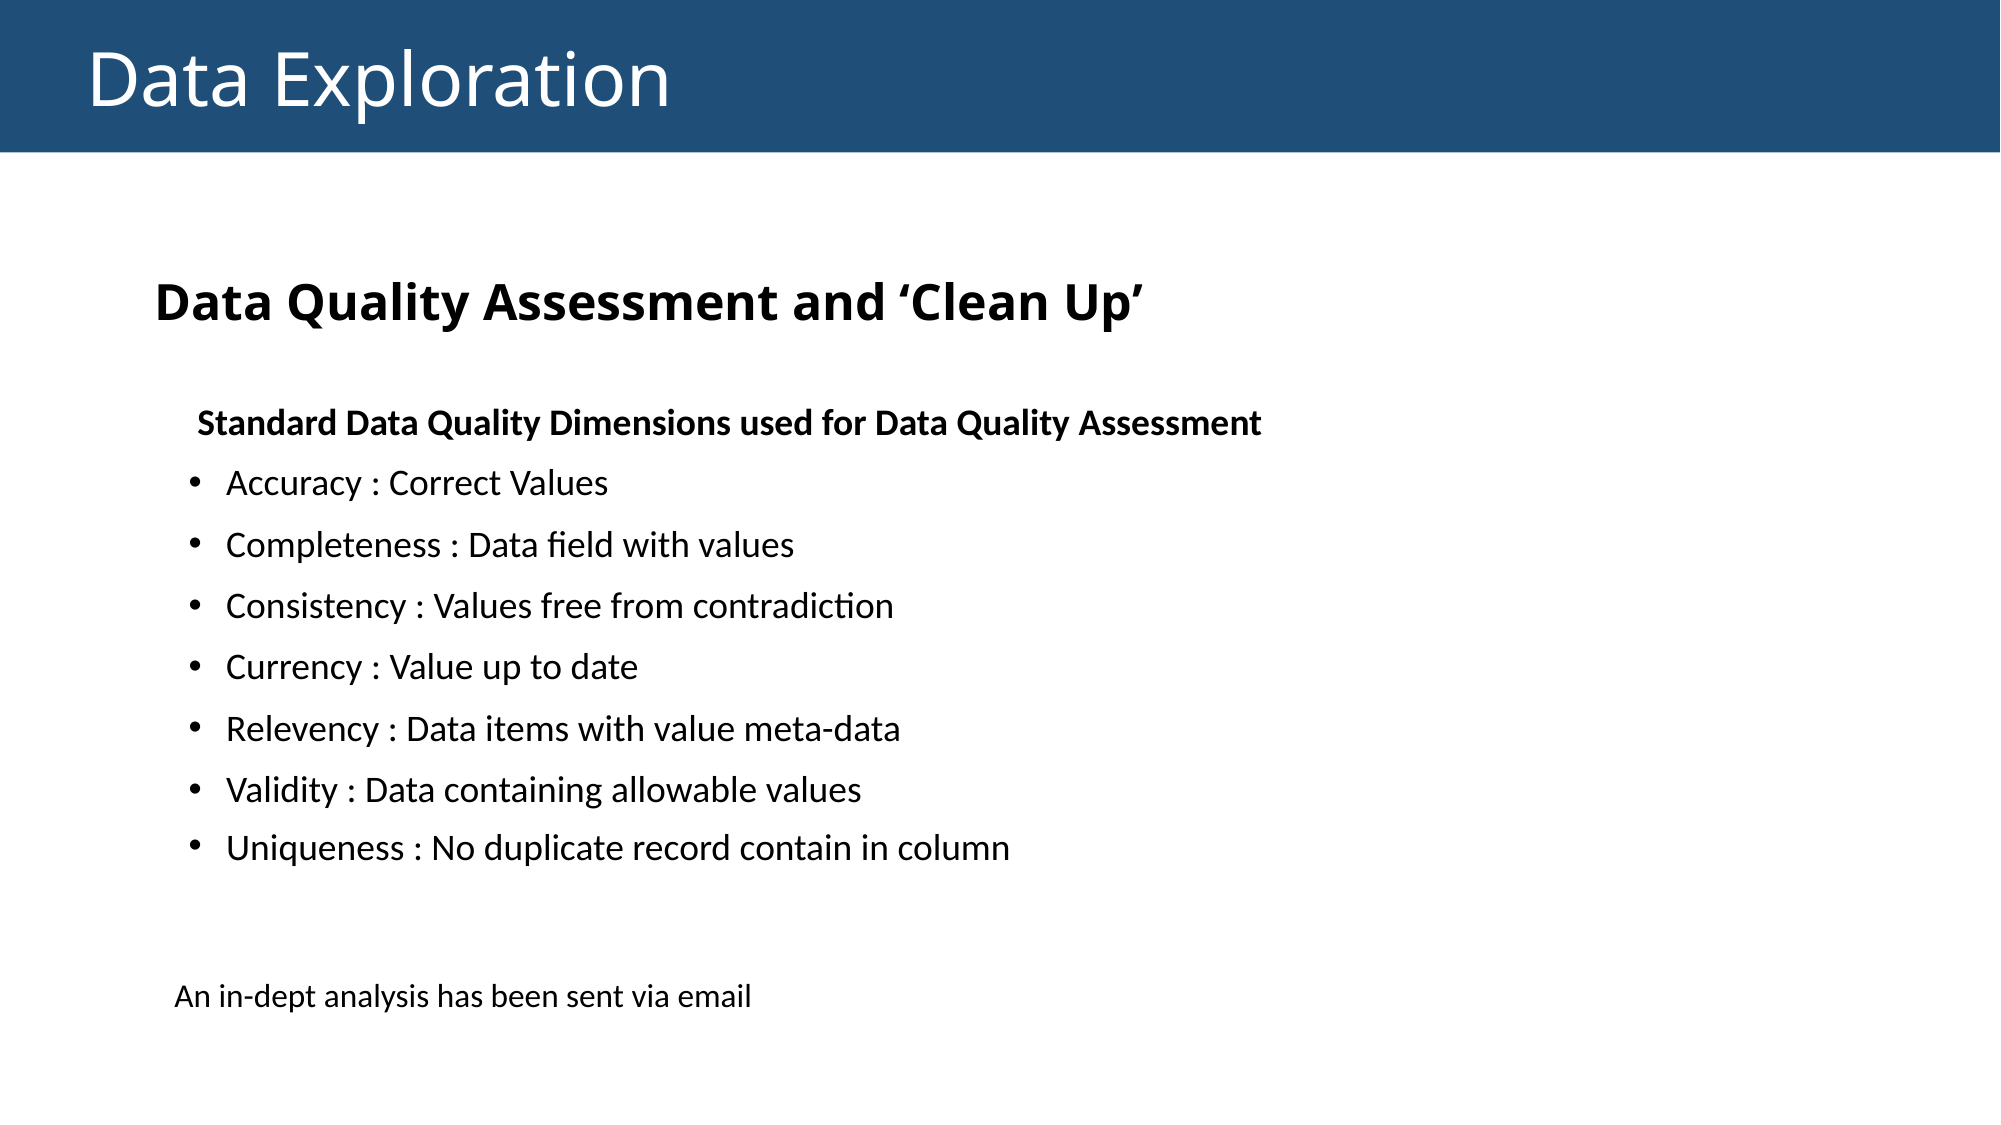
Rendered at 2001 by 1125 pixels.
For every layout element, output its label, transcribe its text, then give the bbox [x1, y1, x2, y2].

title Data Quality Assessment and ‘Clean Up’ [139, 222, 1348, 387]
text_box Standard Data Quality Dimensions used for Data Quality Assessment [173, 391, 1335, 451]
text_box An in-dept analysis has been sent via email [159, 966, 771, 1022]
text_box Data Exploration [0, 0, 2000, 153]
list Accuracy : Correct Values Completeness : Data field with values Consistency : Values free from contradiction Currency : Value up to date Relevency : Data items with value meta-data Validity : Data containing allowable values Uniqueness : No duplicate record contain in column [173, 455, 1135, 951]
